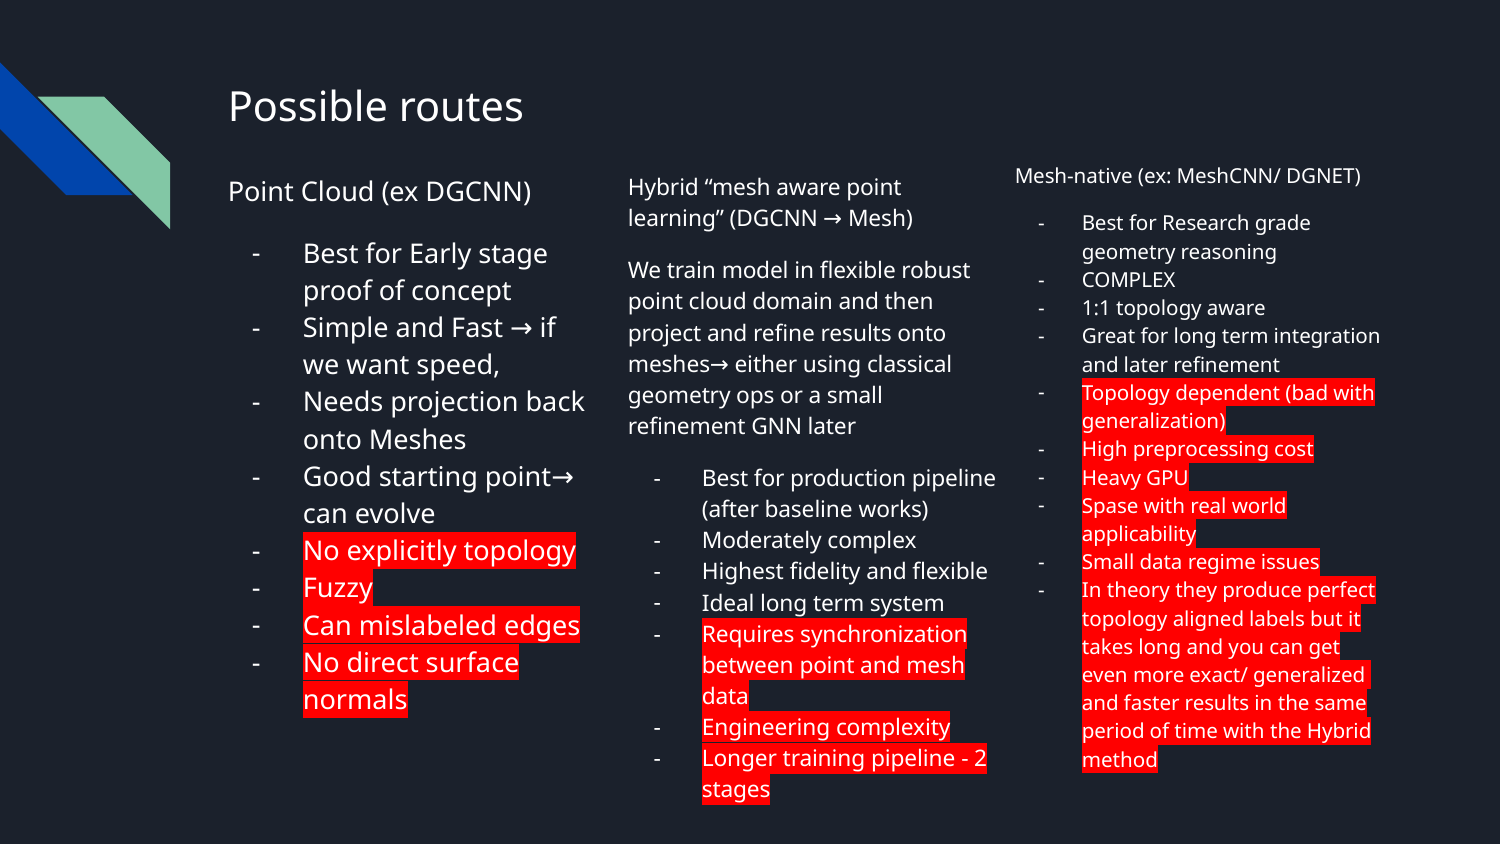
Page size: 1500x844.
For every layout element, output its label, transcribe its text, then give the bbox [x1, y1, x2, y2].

title Possible routes [212, 64, 1368, 145]
list Hybrid “mesh aware point learning” (DGCNN → Mesh) We train model in flexible robust point cloud domain and then project and refine results onto meshes→ either using classical geometry ops or a small refinement GNN later Best for production pipeline (after baseline works) Moderately complex Highest fidelity and flexible Ideal long term system Requires synchronization between point and mesh data Engineering complexity Longer training pipeline - 2 stages [612, 154, 1013, 818]
list Mesh-native (ex: MeshCNN/ DGNET) Best for Research grade geometry reasoning COMPLEX 1:1 topology aware Great for long term integration and later refinement Topology dependent (bad with generalization) High preprocessing cost Heavy GPU Spase with real world applicability Small data regime issues In theory they produce perfect topology aligned labels but it takes long and you can get even more exact/ generalized and faster results in the same period of time with the Hybrid method [999, 144, 1400, 809]
list Point Cloud (ex DGCNN) Best for Early stage proof of concept Simple and Fast → if we want speed, Needs projection back onto Meshes Good starting point→ can evolve No explicitly topology Fuzzy Can mislabeled edges No direct surface normals [212, 154, 604, 818]
